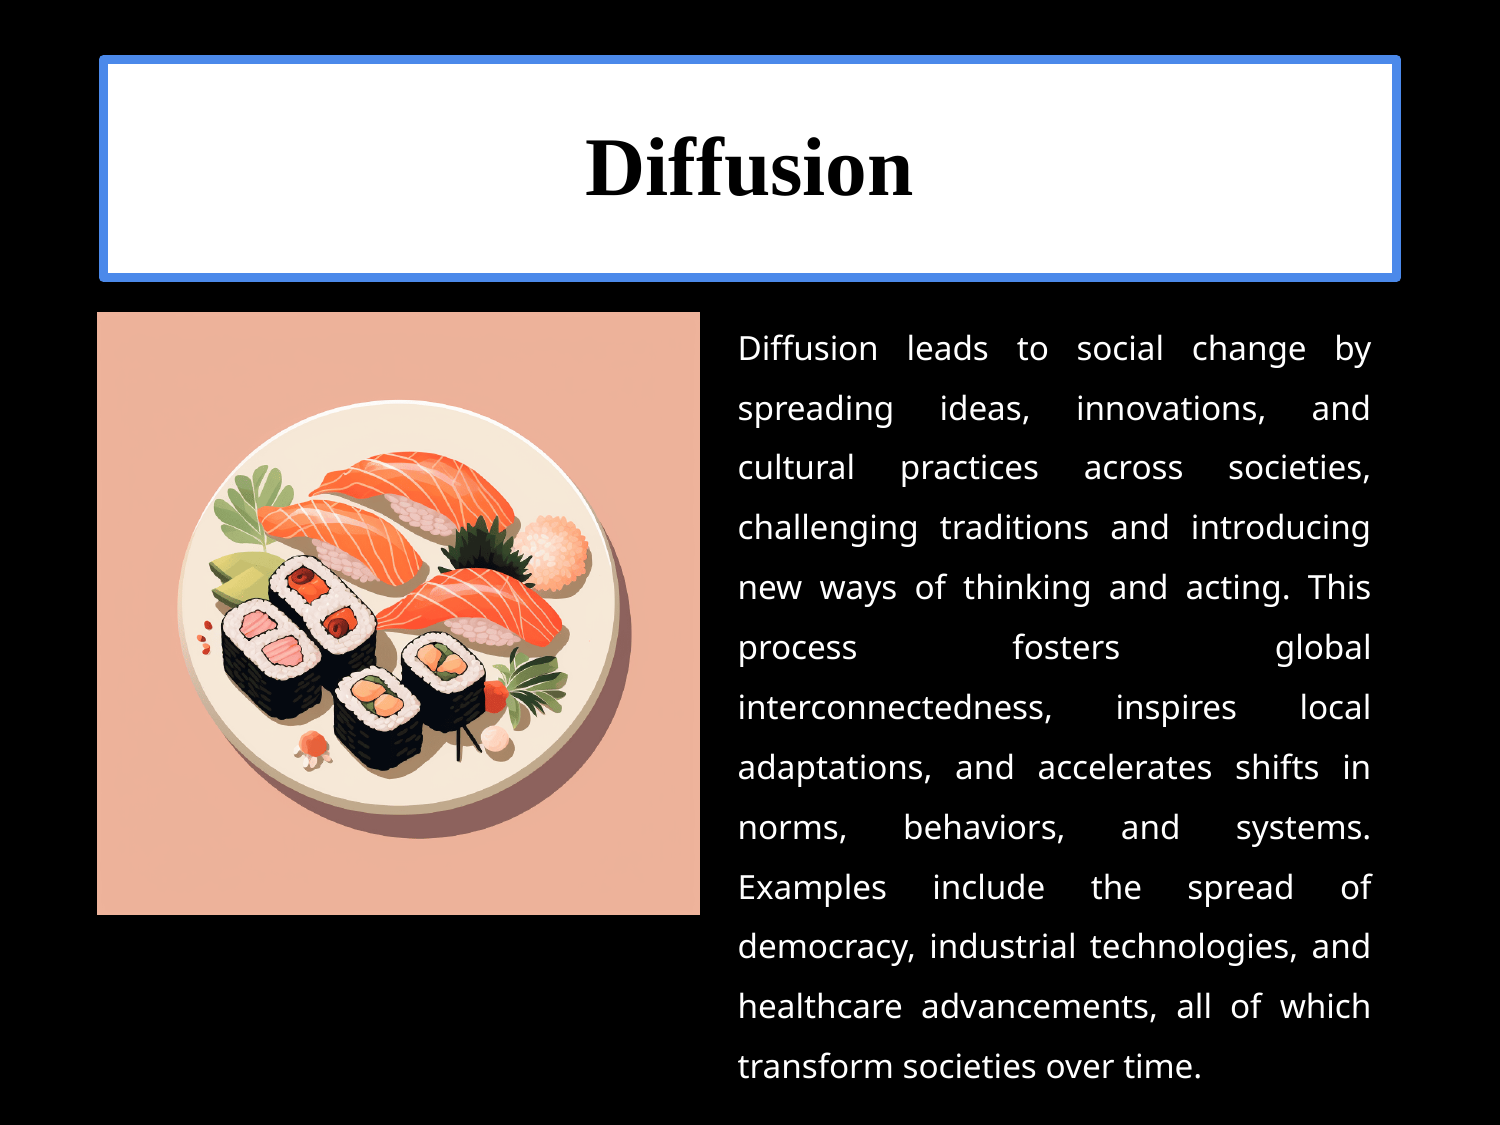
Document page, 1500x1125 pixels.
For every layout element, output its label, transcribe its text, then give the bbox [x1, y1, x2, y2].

list Diffusion leads to social change by spreading ideas, innovations, and cultural practices across societies, challenging traditions and introducing new ways of thinking and acting. This process fosters global interconnectedness, inspires local adaptations, and accelerates shifts in norms, behaviors, and systems. Examples include the spread of democracy, industrial technologies, and healthcare advancements, all of which transform societies over time. [722, 299, 1388, 1044]
picture [96, 311, 700, 916]
title Diffusion [99, 55, 1401, 282]
